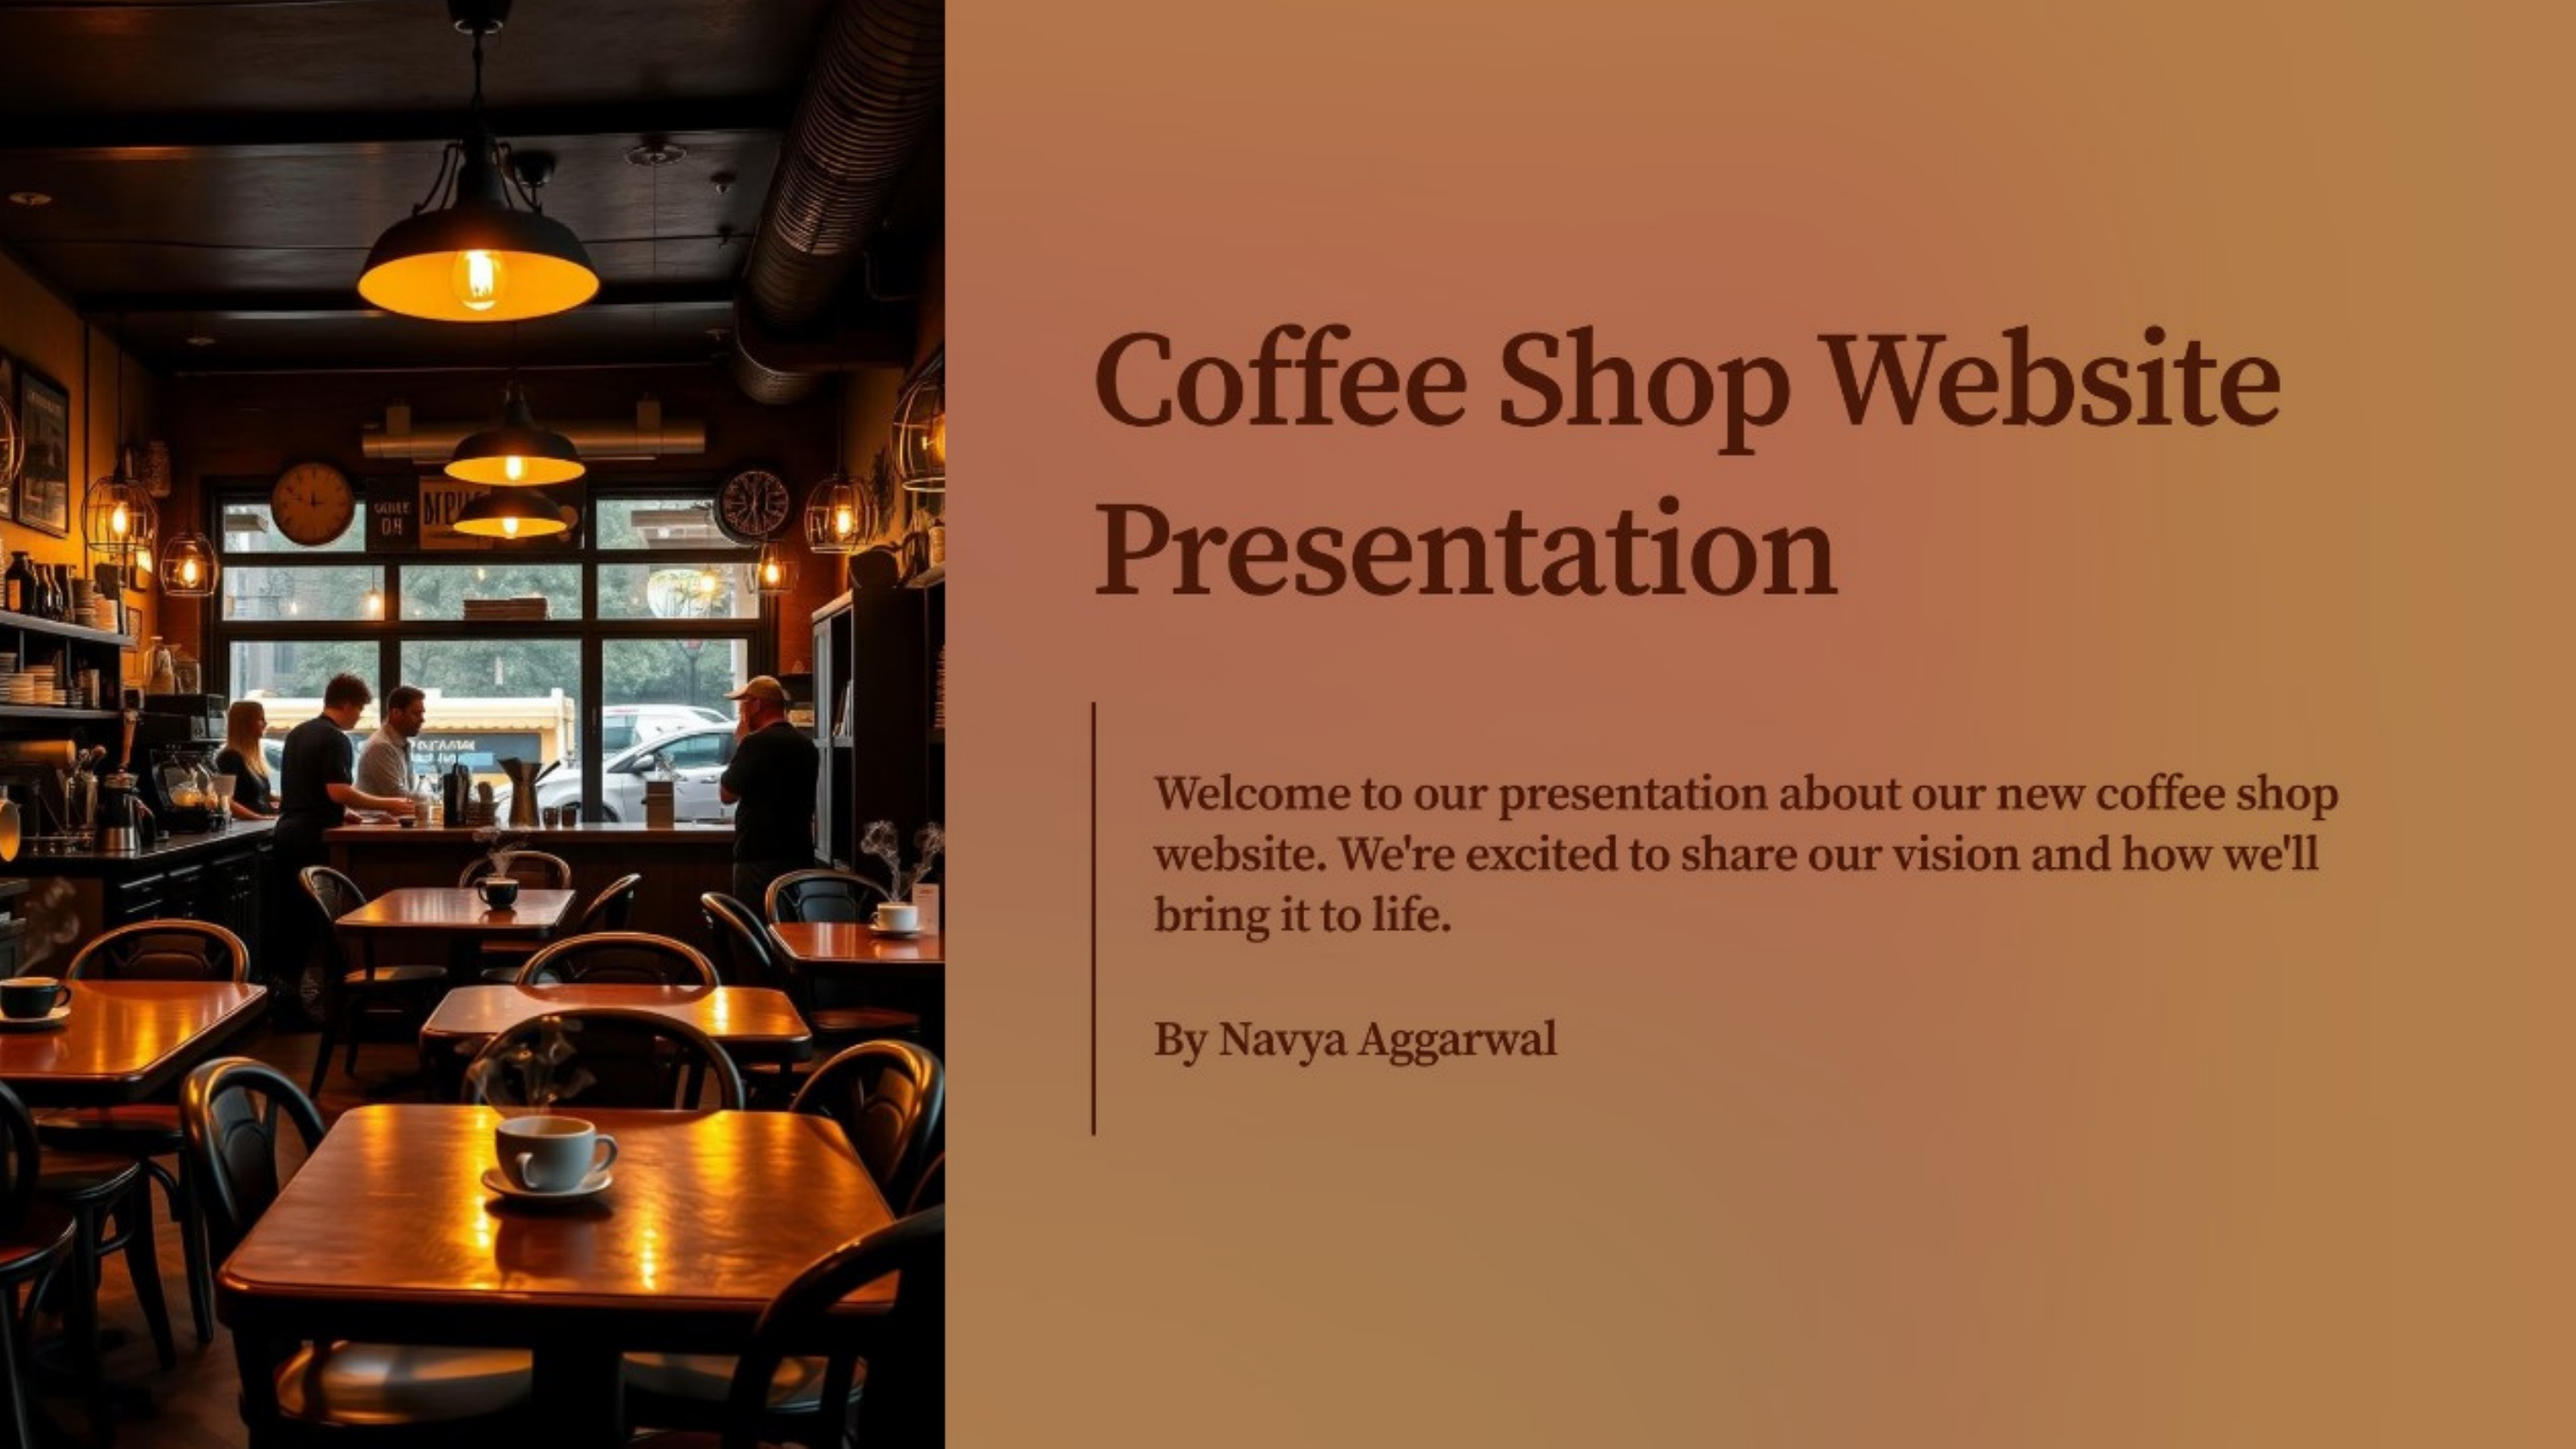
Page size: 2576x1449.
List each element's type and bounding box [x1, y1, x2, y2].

text_box [0, 0, 2576, 1449]
